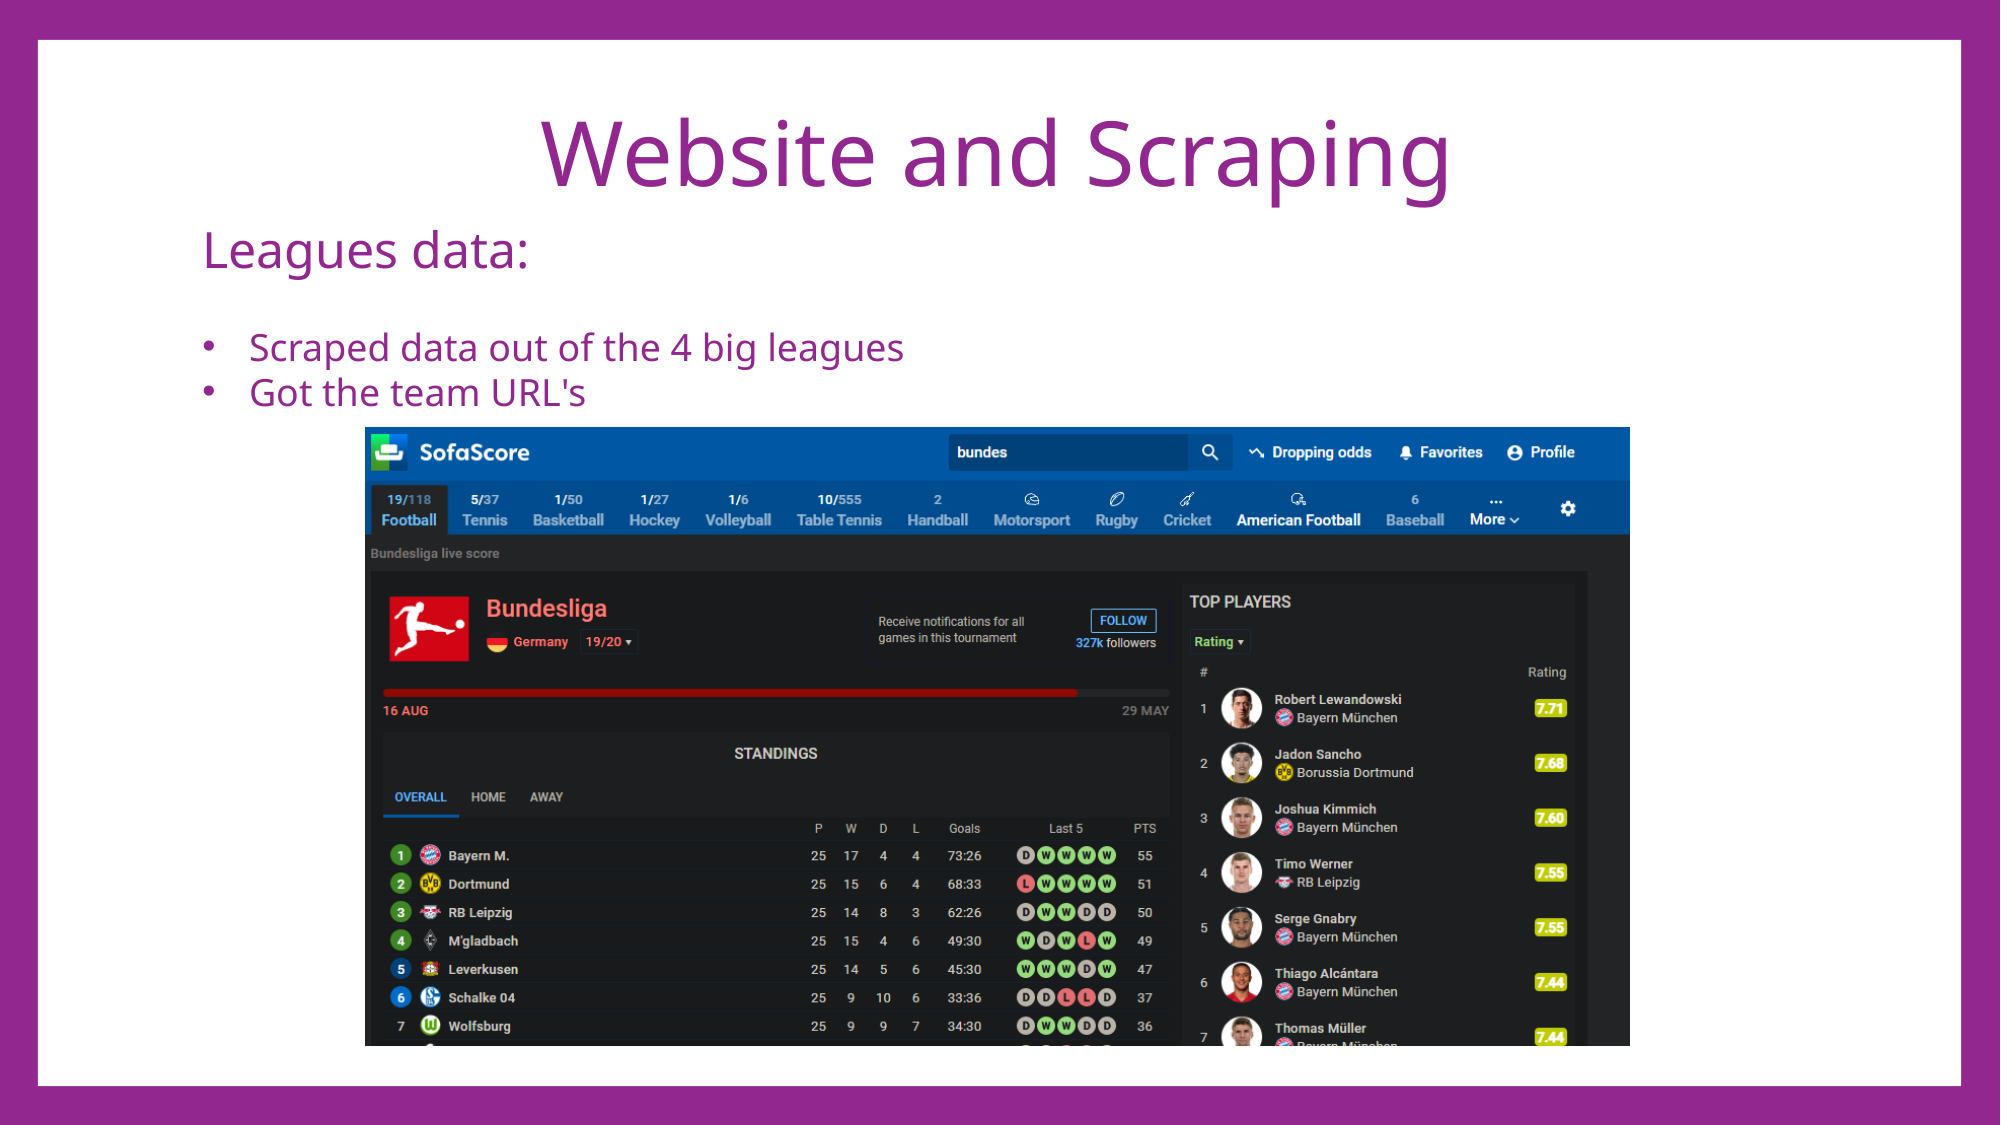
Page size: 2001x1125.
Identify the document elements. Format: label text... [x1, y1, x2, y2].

picture [364, 427, 1630, 1046]
title Website and Scraping [187, 99, 1808, 323]
text_box Leagues data: Scraped data out of the 4 big leagues Got the team URL's [187, 211, 1378, 511]
